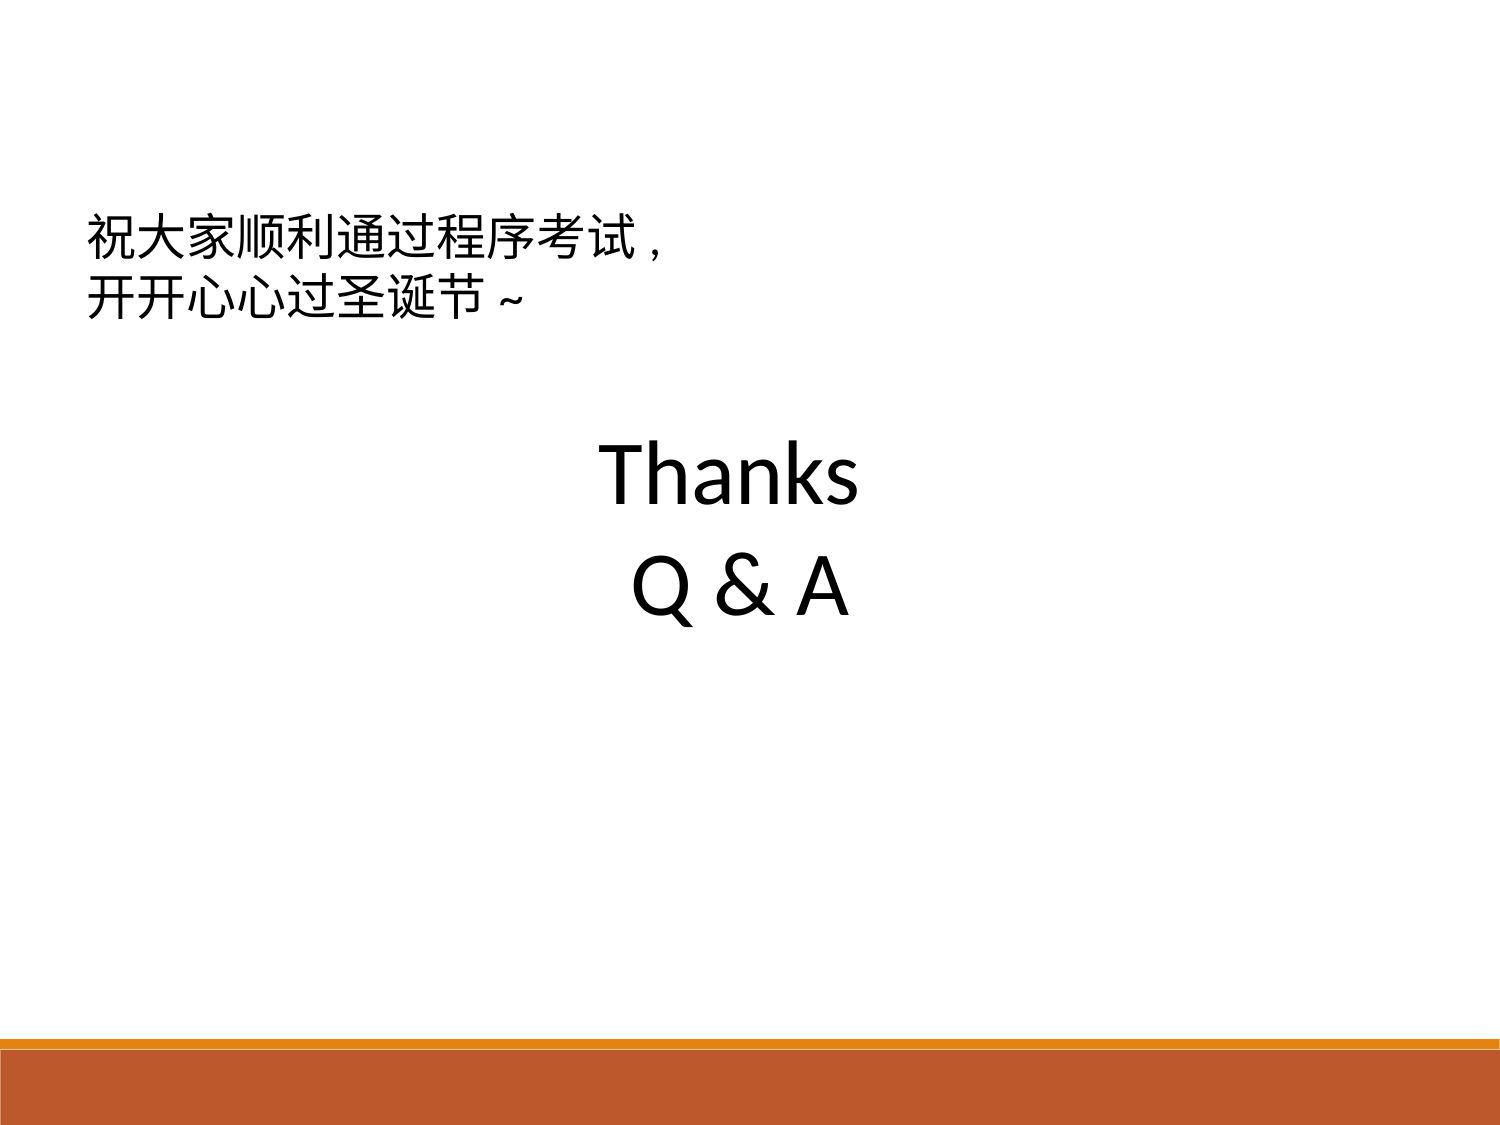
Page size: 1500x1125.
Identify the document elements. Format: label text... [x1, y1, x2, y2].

text_box Thanks Q & A [307, 406, 1174, 641]
text_box 祝大家顺利通过程序考试, 开开心心过圣诞节~ [72, 198, 992, 333]
